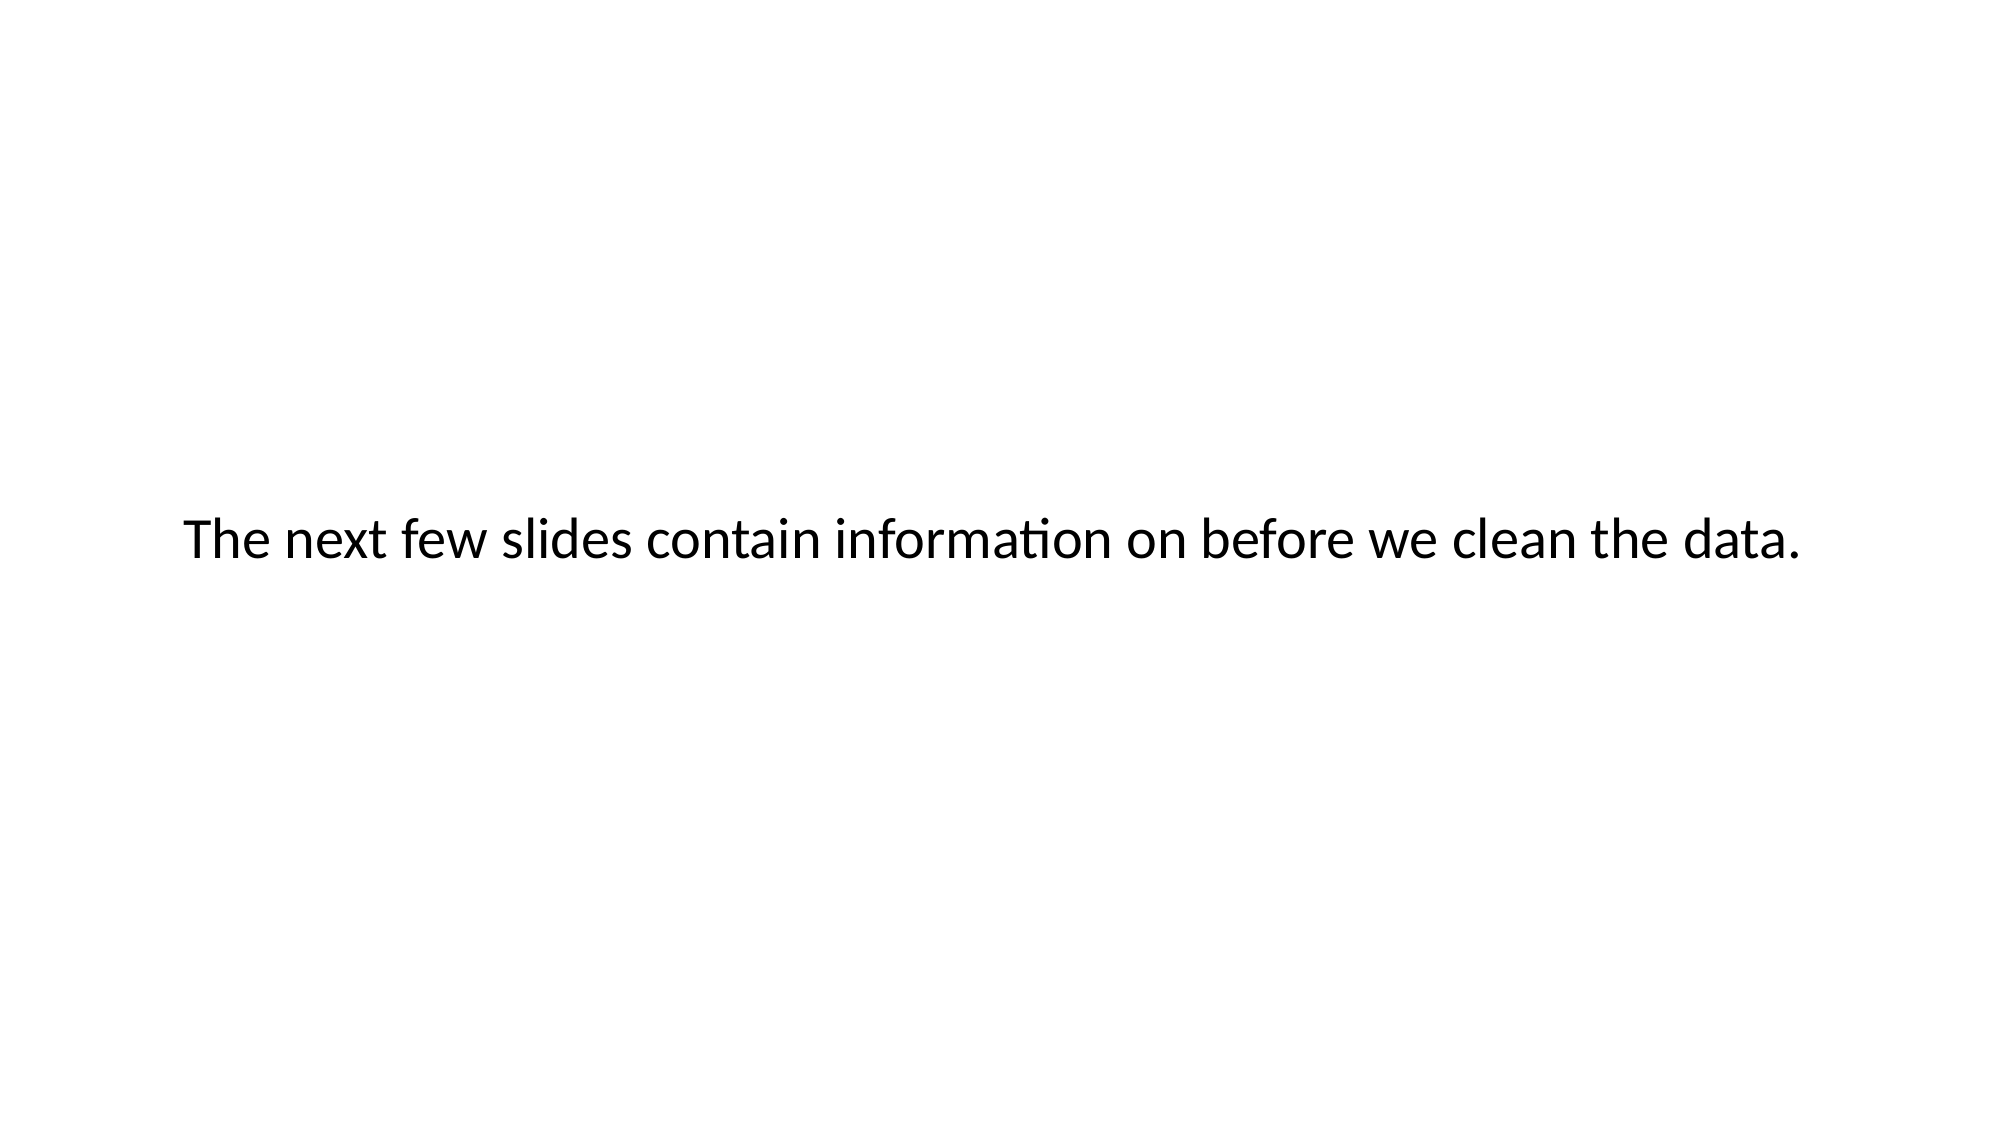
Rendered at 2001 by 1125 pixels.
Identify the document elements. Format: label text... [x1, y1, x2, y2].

list The next few slides contain information on before we clean the data. [137, 500, 1863, 624]
